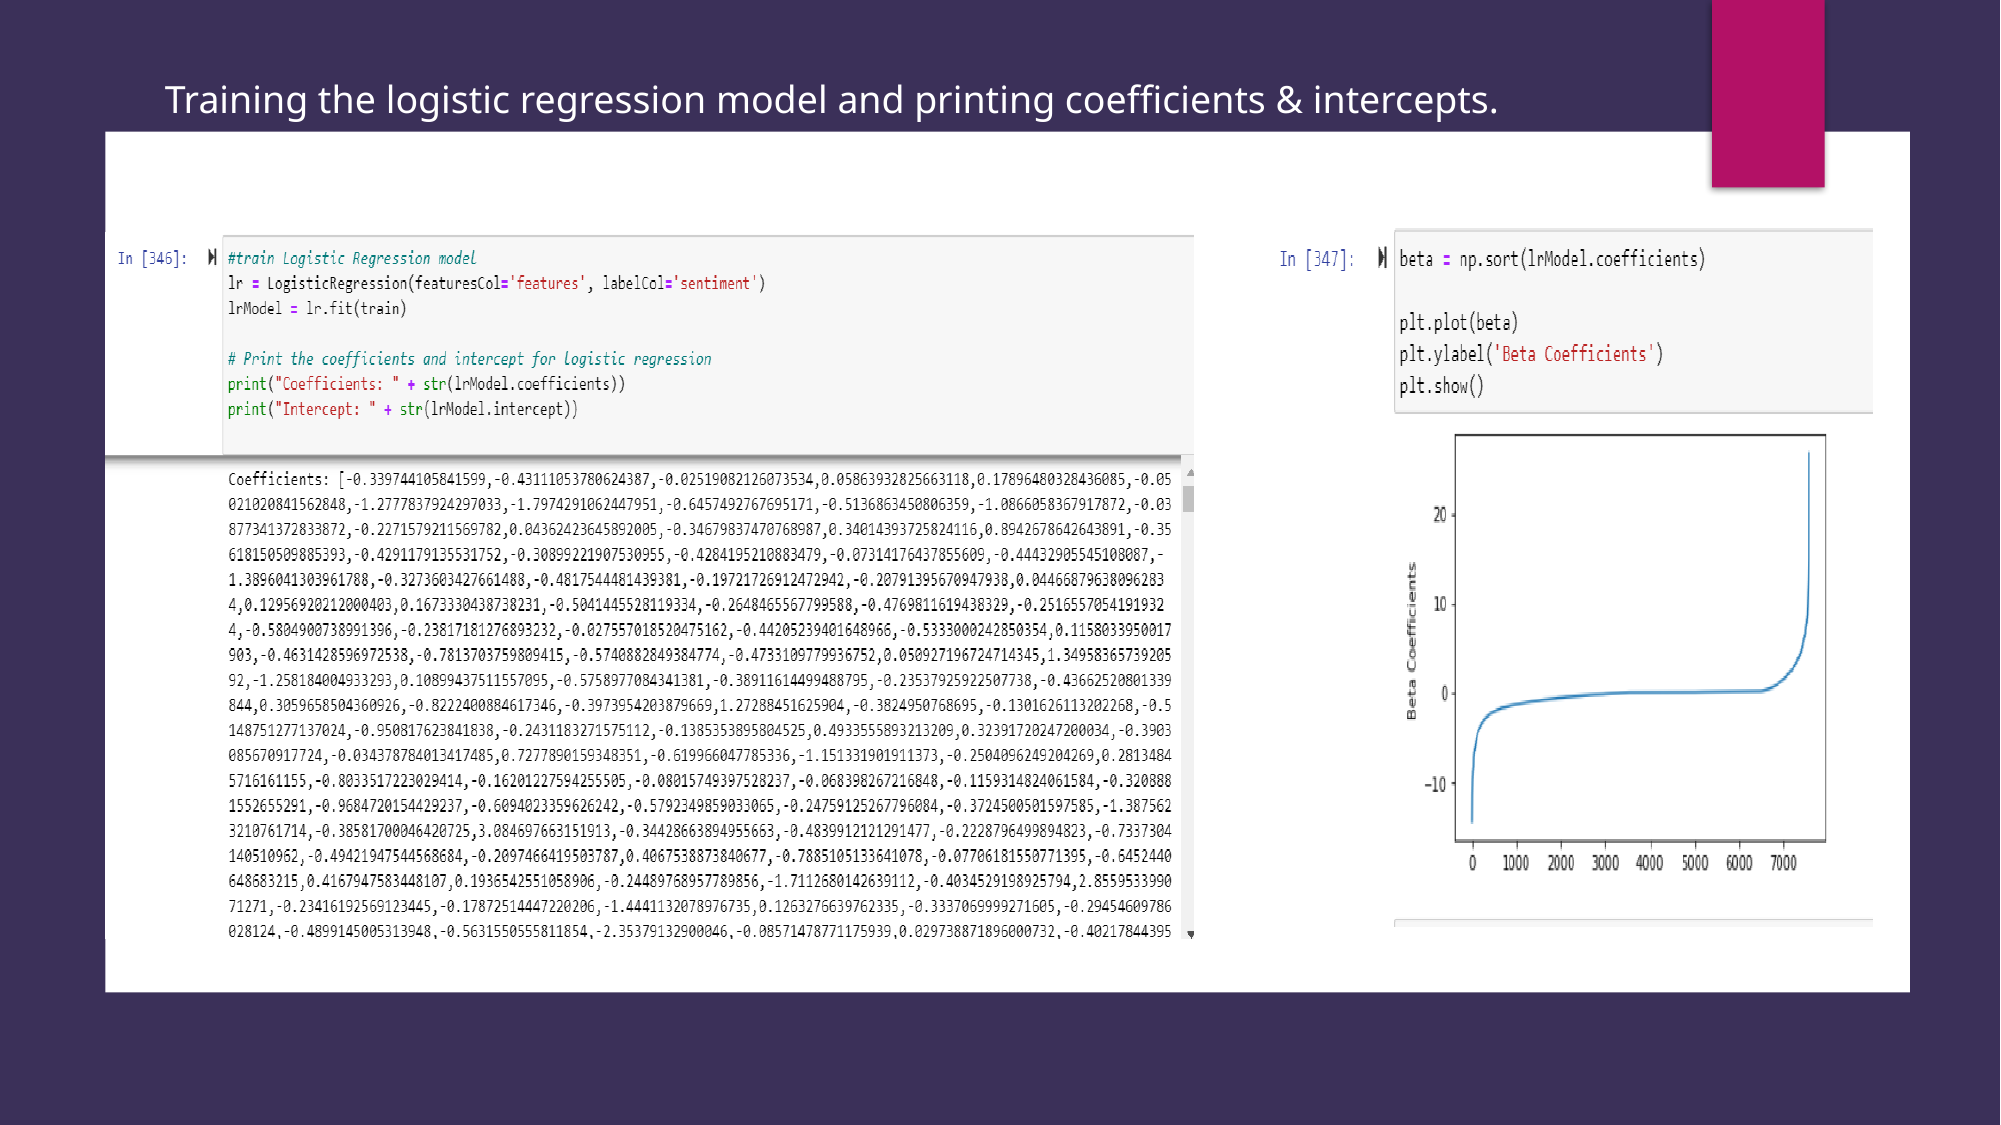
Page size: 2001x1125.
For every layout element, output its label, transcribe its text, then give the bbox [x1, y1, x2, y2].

text_box Training the logistic regression model and printing coefficients & intercepts. [150, 68, 1695, 129]
picture [1271, 221, 1873, 928]
text_box [104, 130, 1911, 994]
text_box [0, 0, 2000, 1125]
picture [105, 232, 1194, 939]
text_box [1711, 0, 1825, 188]
